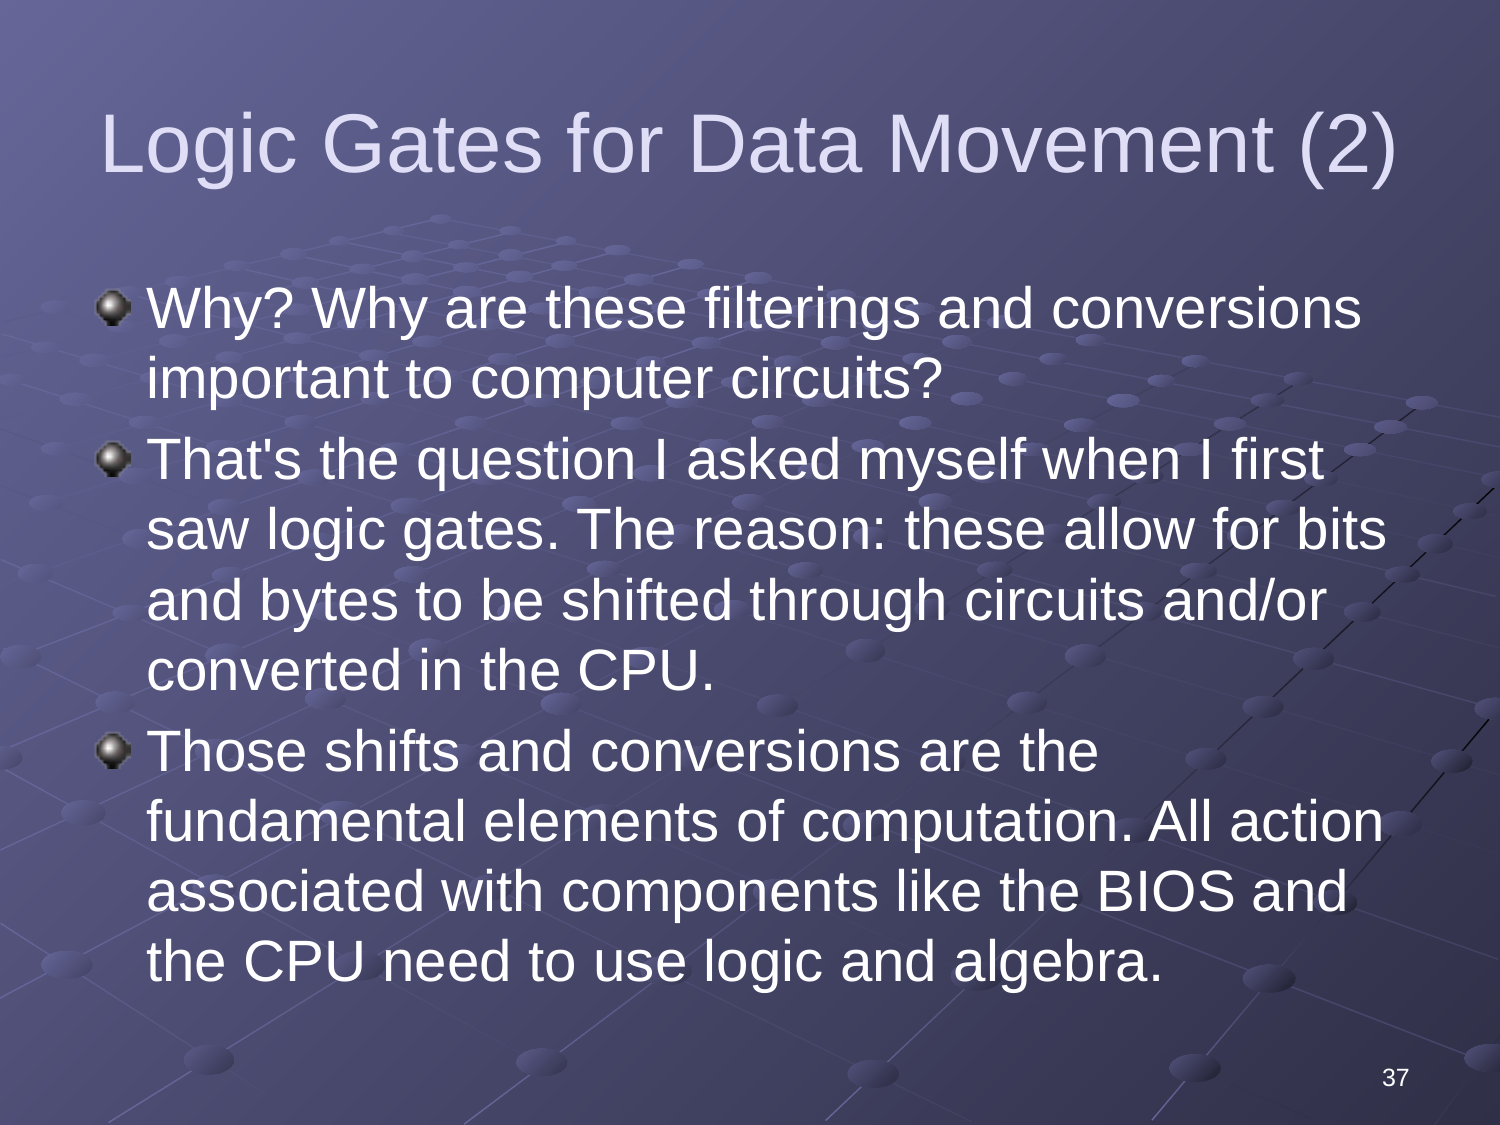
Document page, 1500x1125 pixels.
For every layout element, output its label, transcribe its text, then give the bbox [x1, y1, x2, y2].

picture [90, 436, 131, 477]
picture [90, 284, 131, 326]
list Why? Why are these filterings and conversions important to computer circuits? That's the question I asked myself when I first saw logic gates. The reason: these allow for bits and bytes to be shifted through circuits and/or converted in the CPU. Those shifts and conversions are the fundamental elements of computation. All action associated with components like the BIOS and the CPU need to use logic and algebra. [74, 262, 1426, 1007]
title Logic Gates for Data Movement (2) [74, 44, 1426, 233]
slide_number 37 [1074, 1023, 1426, 1100]
picture [90, 727, 131, 769]
